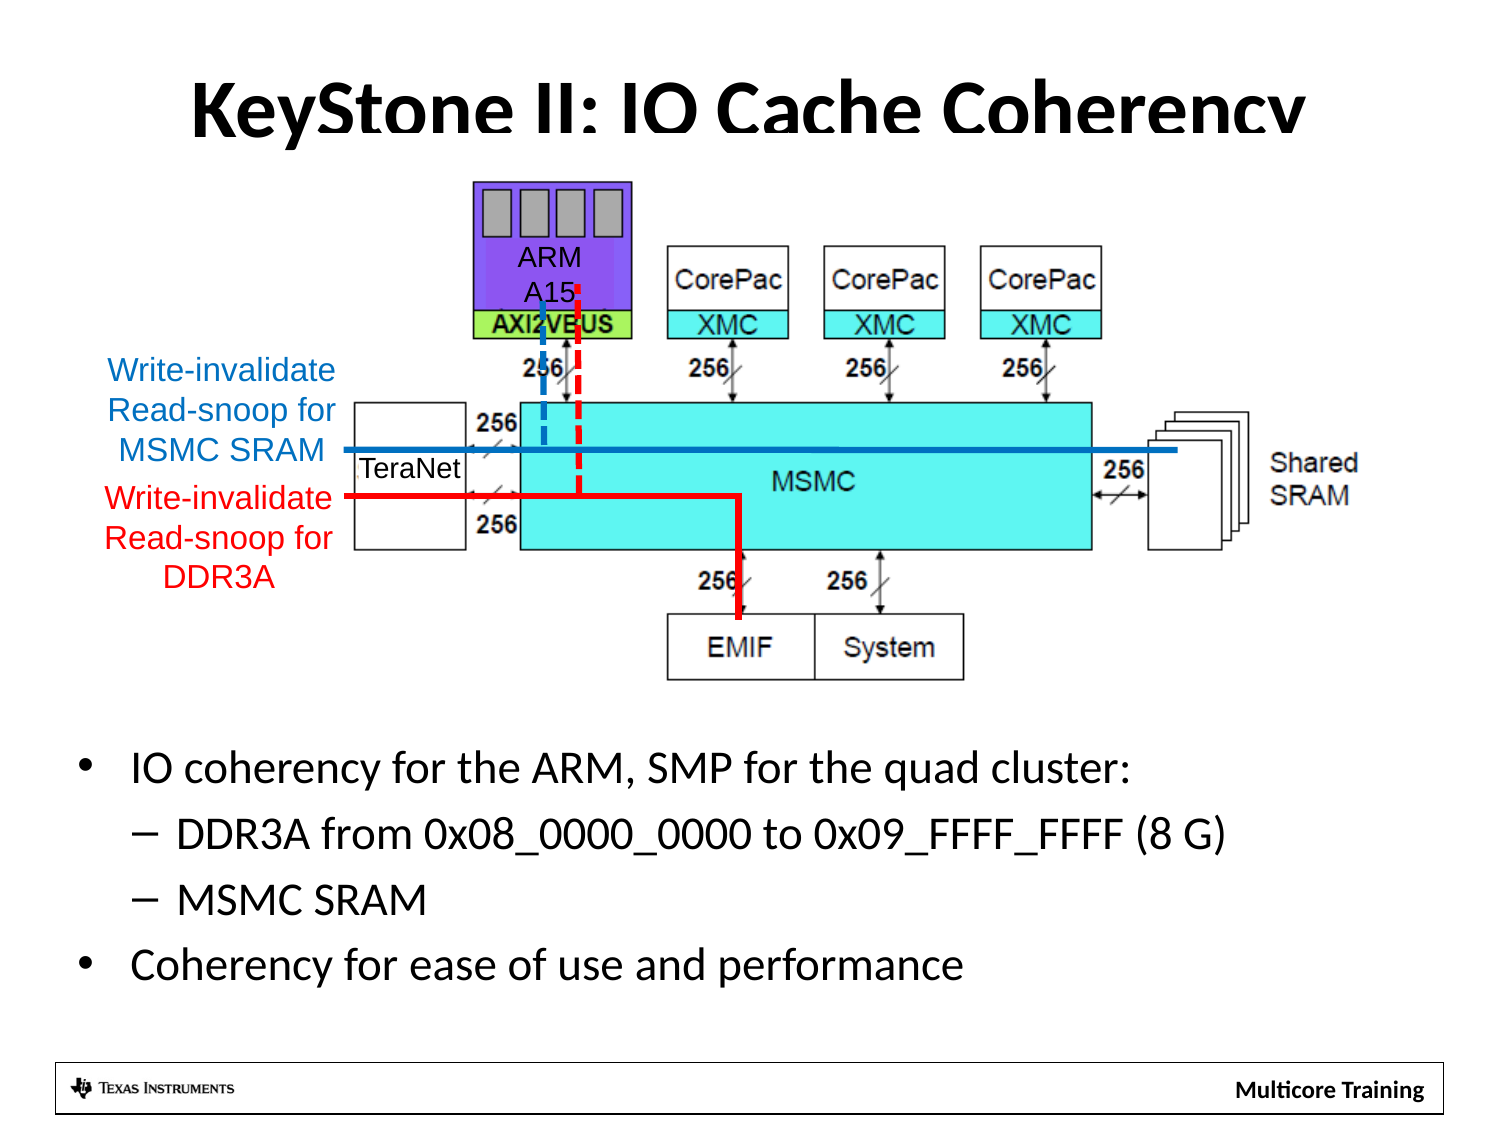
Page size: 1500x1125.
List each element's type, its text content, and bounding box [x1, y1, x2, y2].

picture [59, 1066, 245, 1110]
title KeyStone II: IO Cache Coherency [74, 44, 1426, 163]
list IO coherency for the ARM, SMP for the quad cluster: DDR3A from 0x08_0000_0000 to 0x09_FFFF_FFFF (8 G) MSMC SRAM Coherency for ease of use and performance [62, 728, 1438, 1000]
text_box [93, 133, 1370, 725]
